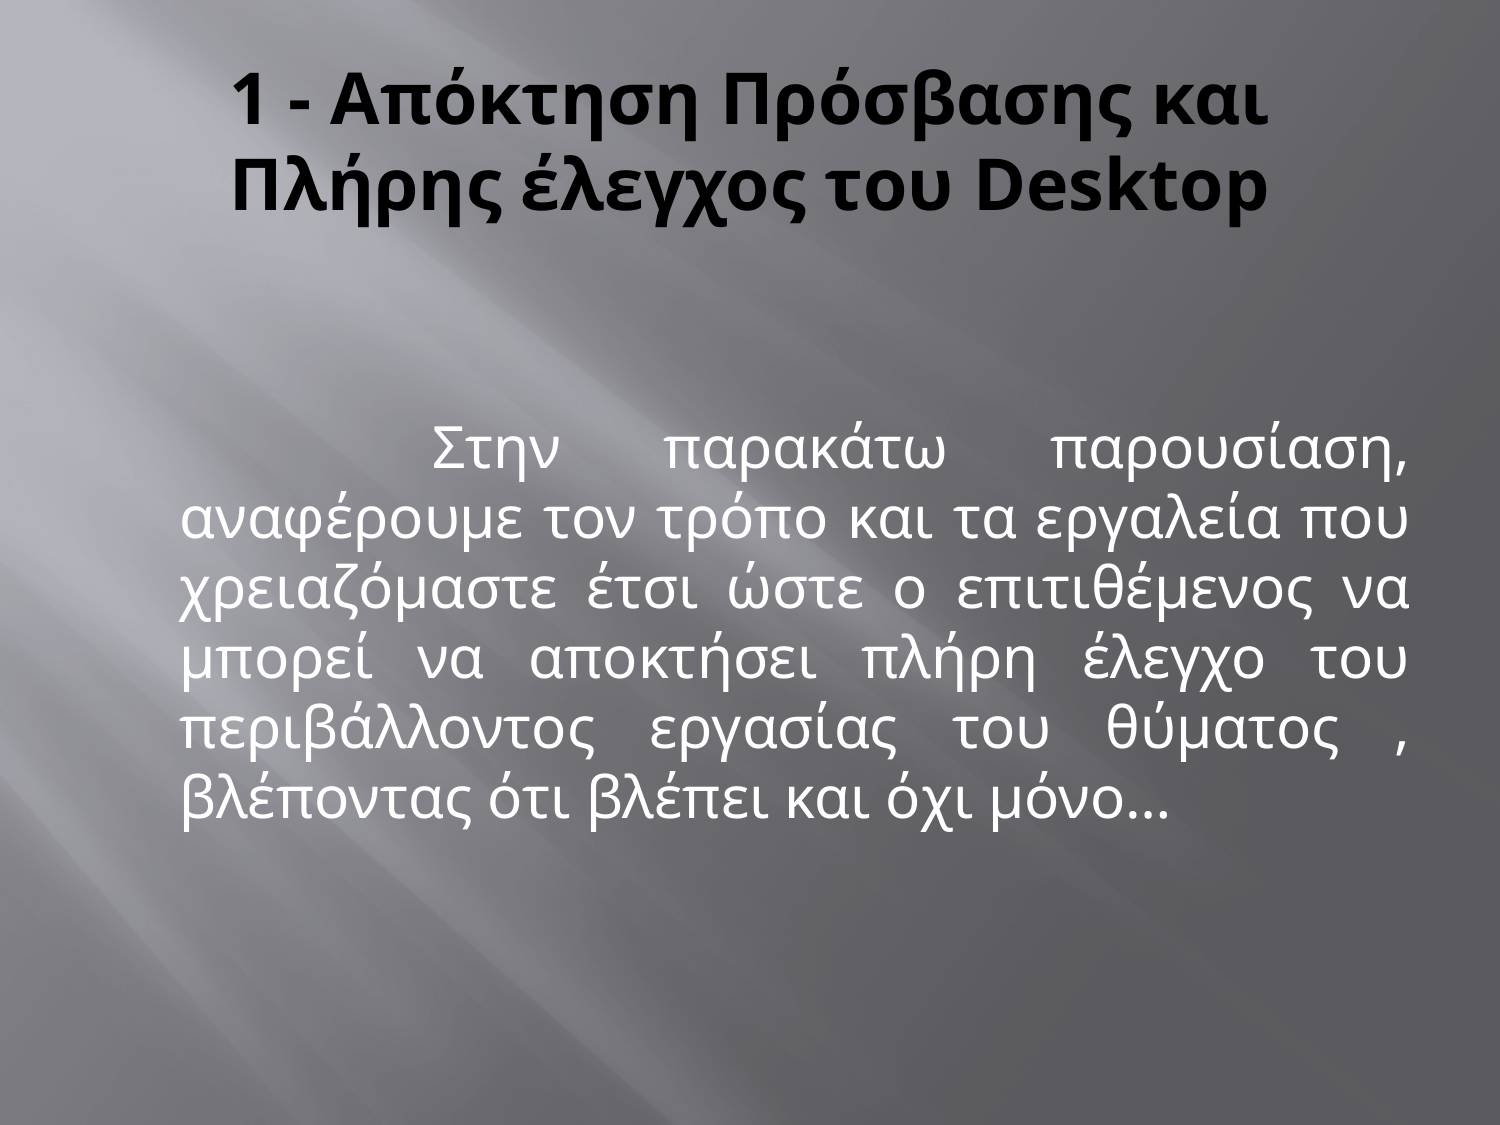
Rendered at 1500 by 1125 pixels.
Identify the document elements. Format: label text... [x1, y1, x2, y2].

title 1 - Απόκτηση Πρόσβασης και Πλήρης έλεγχος του Desktop [75, 45, 1425, 233]
list Στην παρακάτω παρουσίαση, αναφέρουμε τον τρόπο και τα εργαλεία που χρειαζόμαστε έτσι ώστε ο επιτιθέμενος να μπορεί να αποκτήσει πλήρη έλεγχο του περιβάλλοντος εργασίας του θύματος , βλέποντας ότι βλέπει και όχι μόνο… [75, 262, 1425, 1035]
